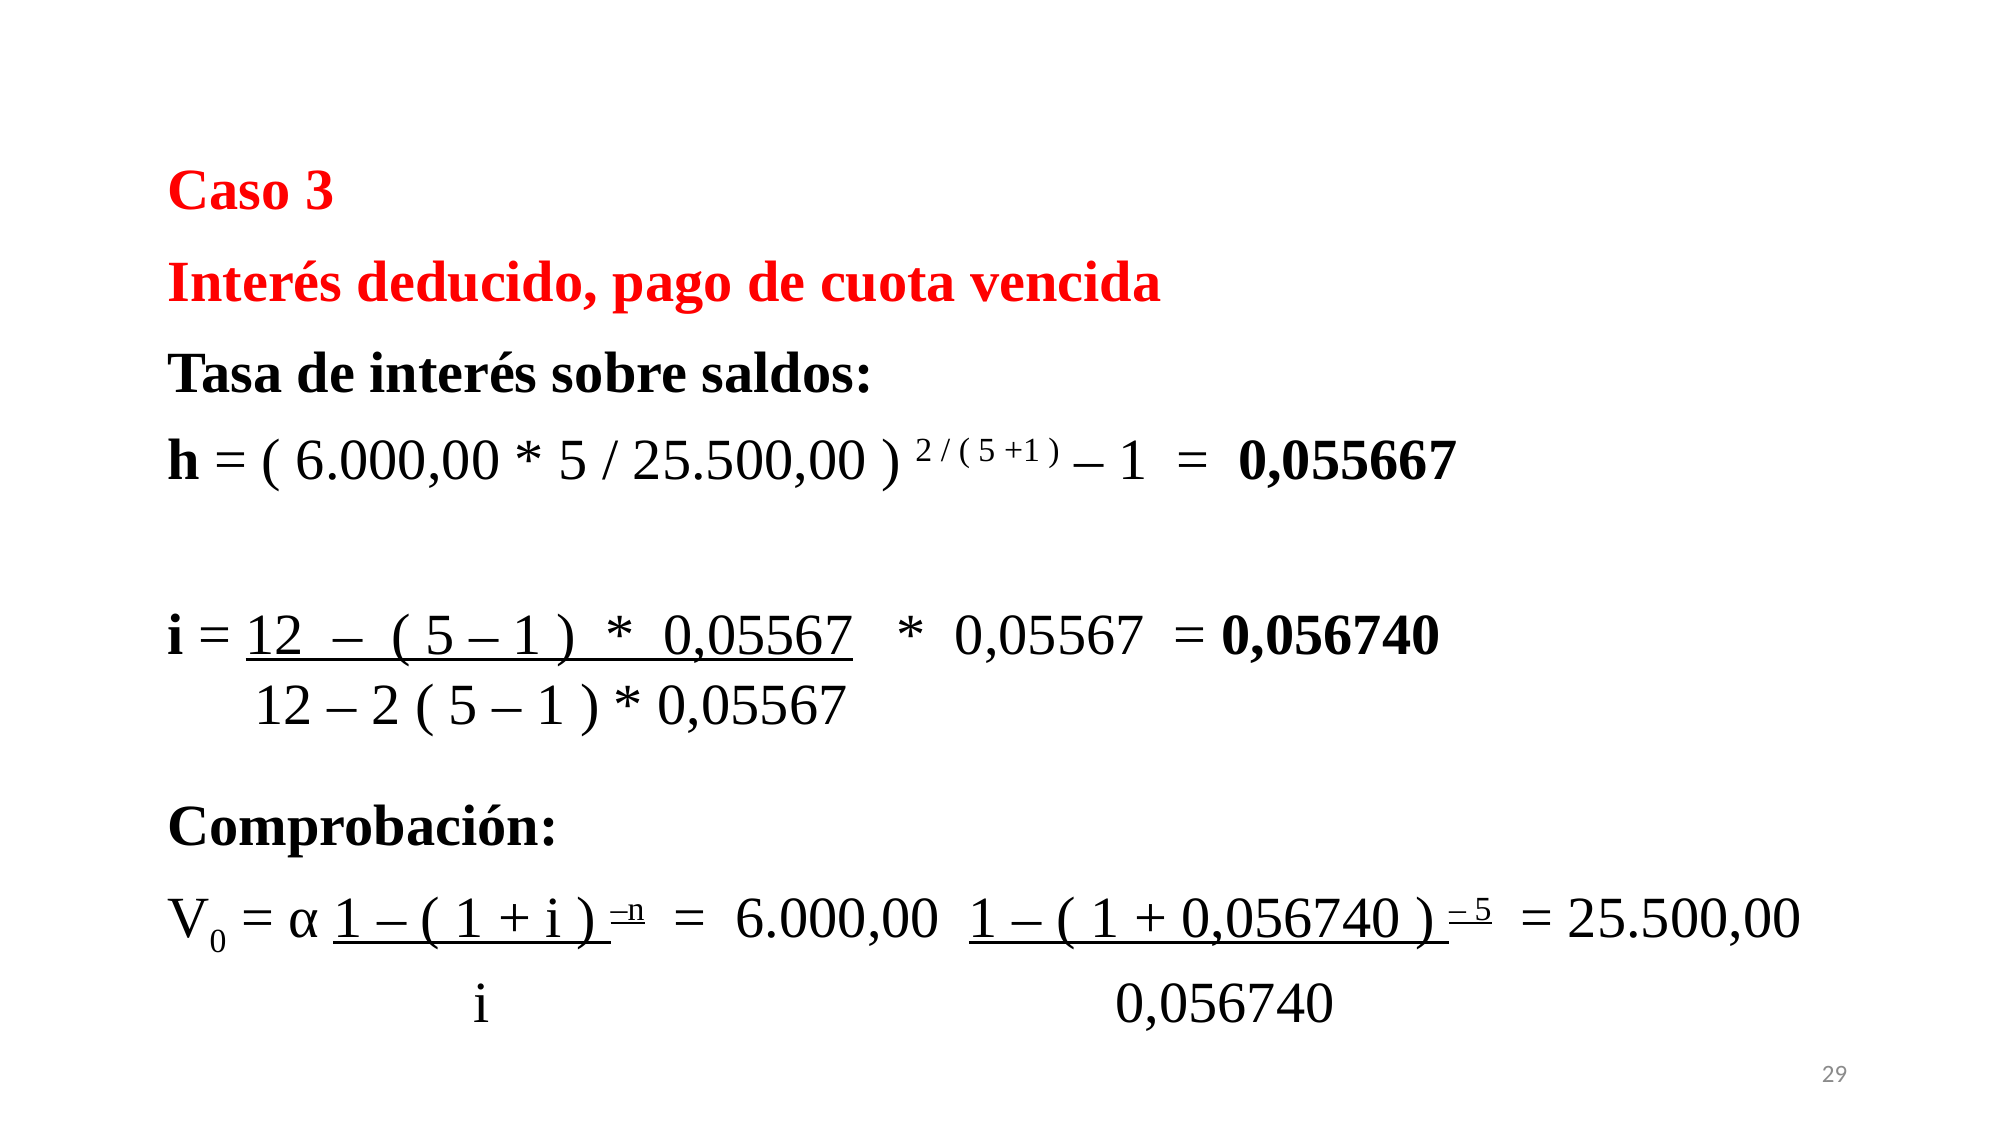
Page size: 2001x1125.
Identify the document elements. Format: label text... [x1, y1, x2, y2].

text_box Caso 3 Interés deducido, pago de cuota vencida Tasa de interés sobre saldos: h = ( 6.000,00 * 5 / 25.500,00 ) 2 / ( 5 +1 ) – 1 = 0,055667 i = 12 – ( 5 – 1 ) * 0,05567 * 0,05567 = 0,056740 12 – 2 ( 5 – 1 ) * 0,05567 Comprobación: V0 = α 1 – ( 1 + i ) –n = 6.000,00 1 – ( 1 + 0,056740 ) – 5 = 25.500,00 i 0,056740 [152, 139, 2000, 1042]
slide_number 29 [1412, 1042, 1863, 1103]
